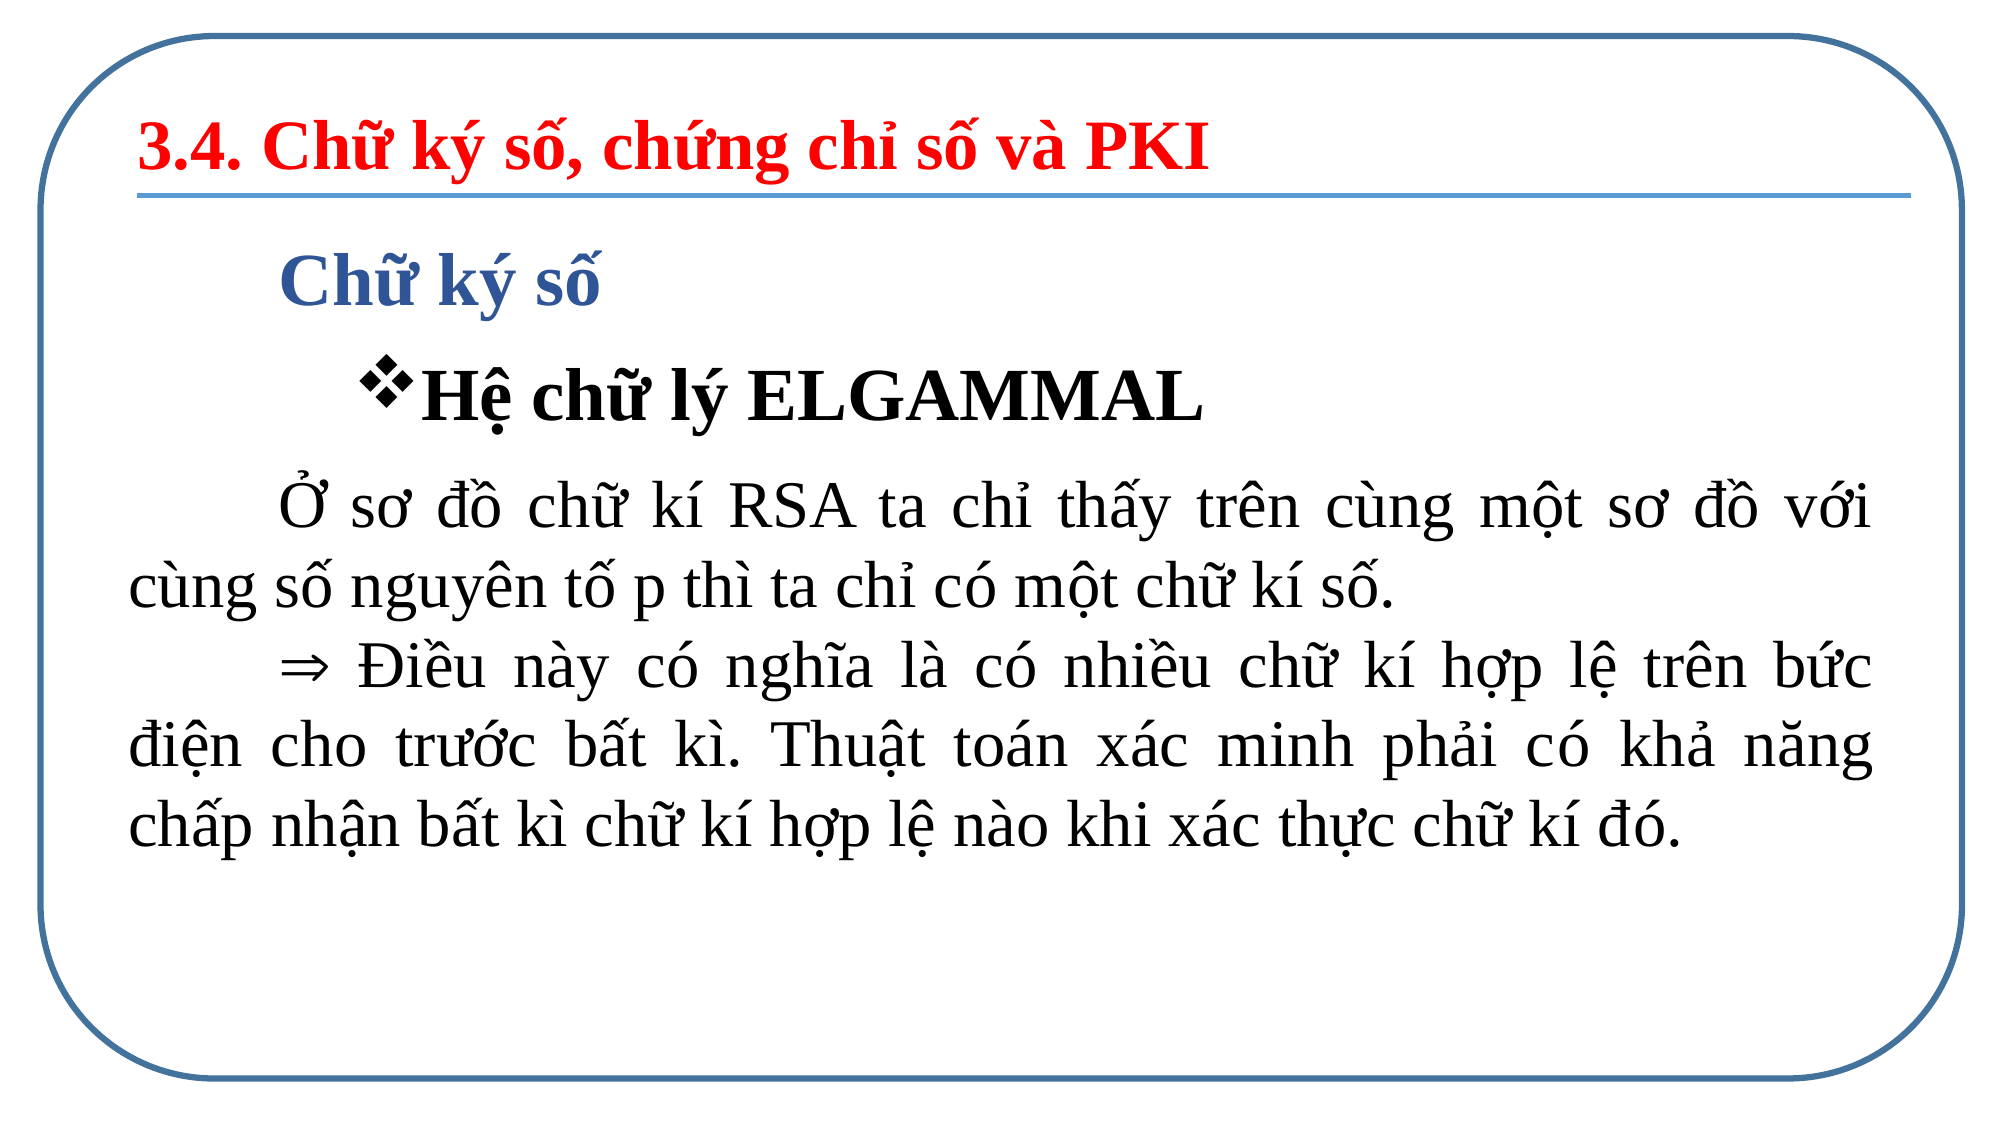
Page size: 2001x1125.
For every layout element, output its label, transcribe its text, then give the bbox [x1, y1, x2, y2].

text_box 3.4. Chữ ký số, chứng chỉ số và PKI [1962, 90, 1970, 191]
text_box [40, 35, 1962, 1079]
